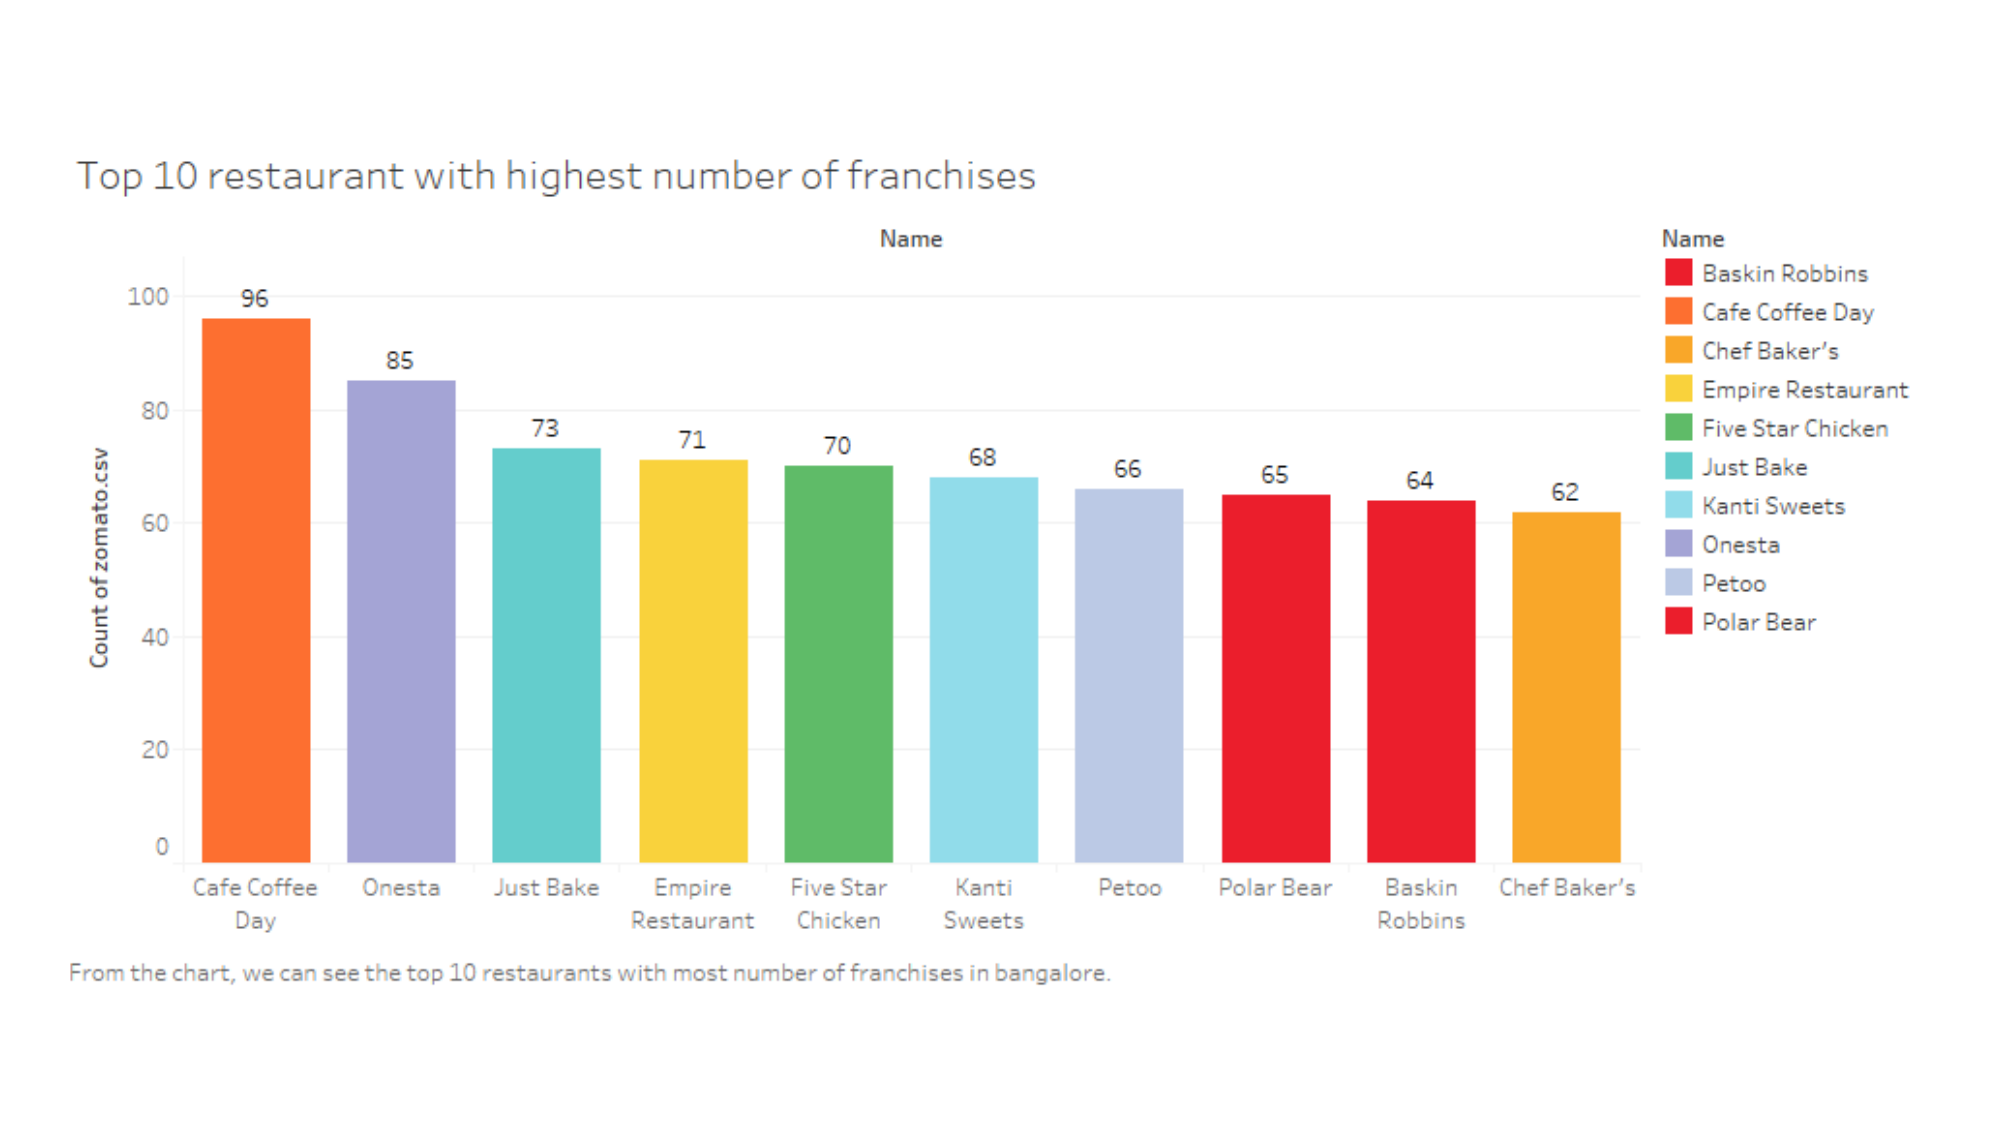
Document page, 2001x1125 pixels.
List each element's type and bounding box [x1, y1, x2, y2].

picture [69, 135, 1931, 990]
